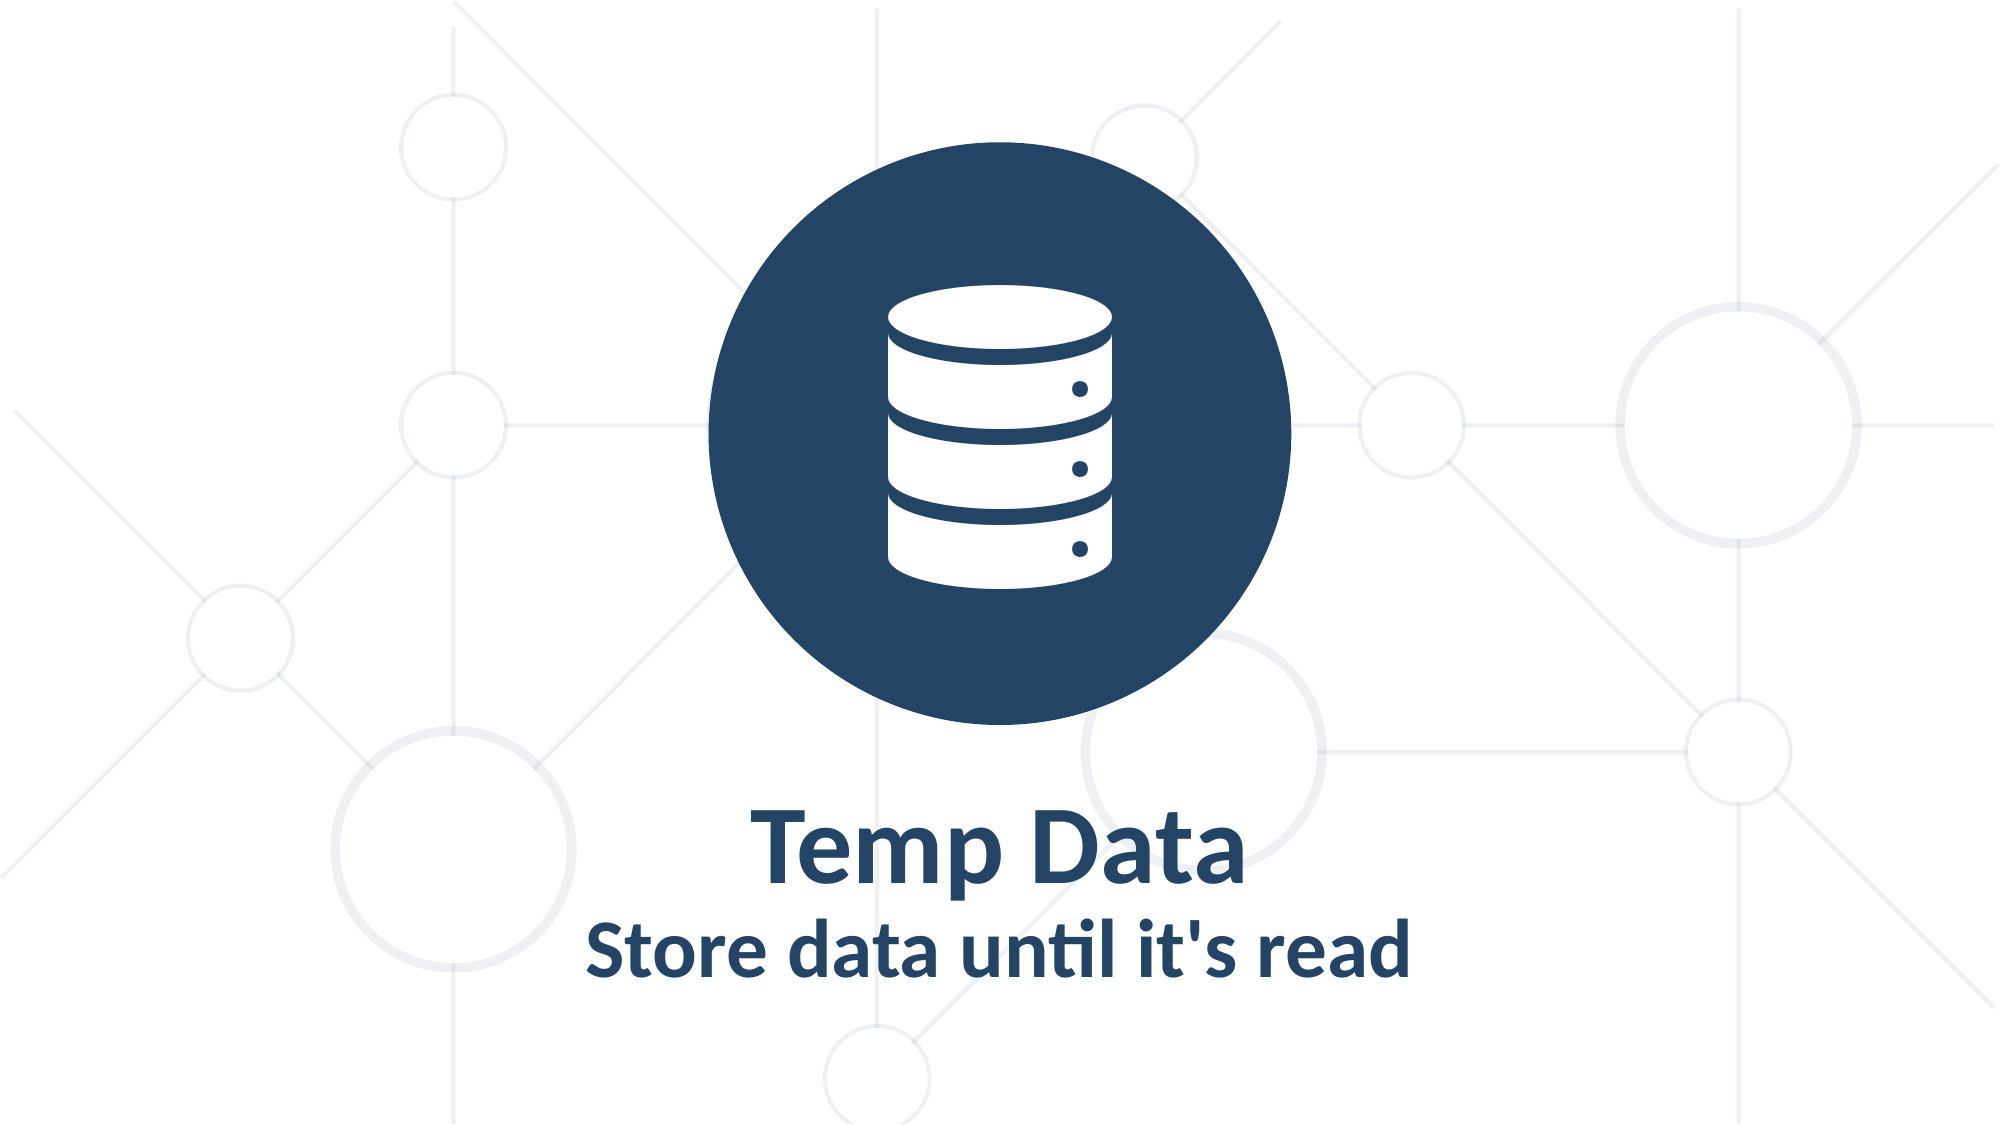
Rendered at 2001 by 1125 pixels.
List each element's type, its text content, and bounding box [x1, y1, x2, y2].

list Store data until it's read [100, 900, 1900, 983]
list Temp Data [100, 771, 1900, 898]
picture [807, 244, 1193, 630]
